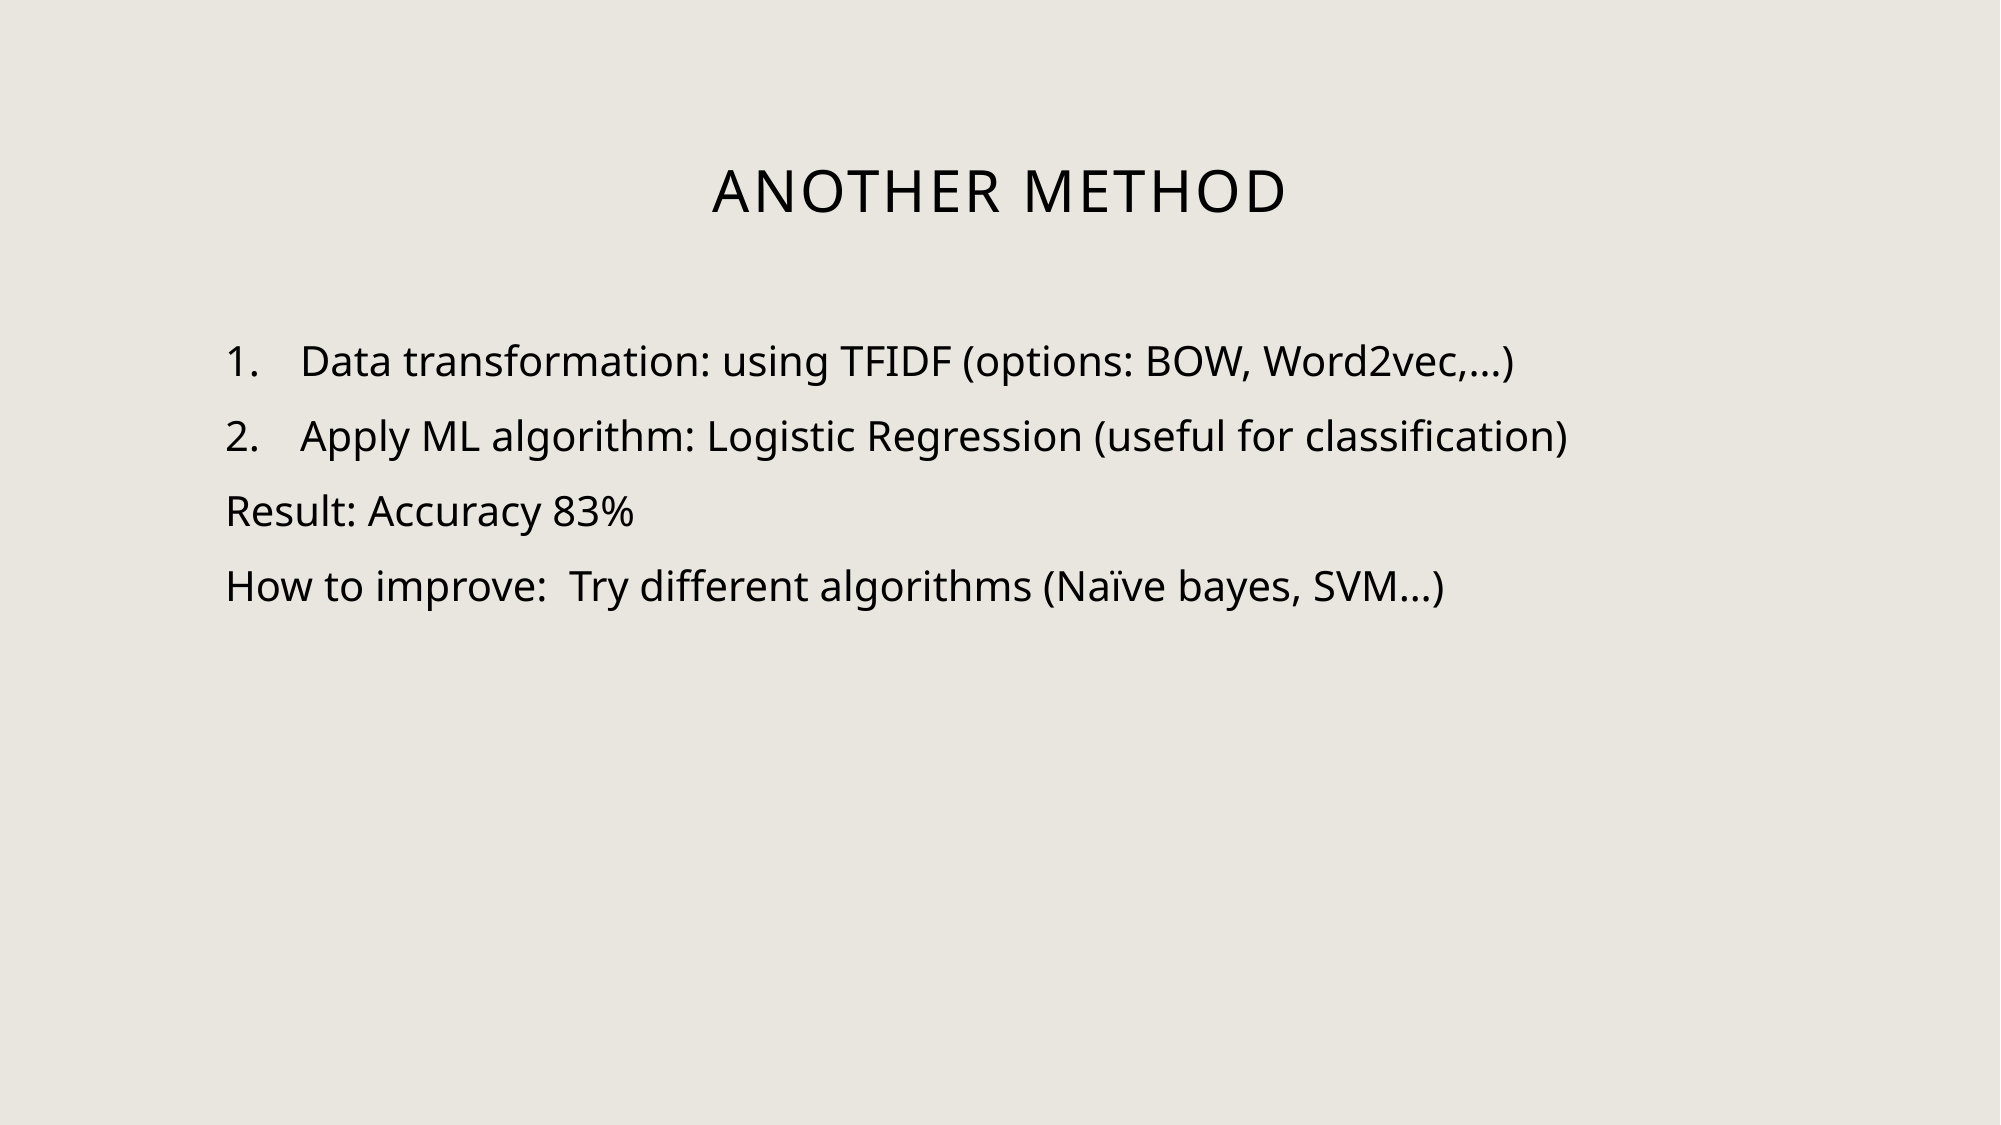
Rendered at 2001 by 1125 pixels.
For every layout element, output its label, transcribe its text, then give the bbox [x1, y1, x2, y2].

title Another method [137, 84, 1863, 302]
text_box Data transformation: using TFIDF (options: BOW, Word2vec,…) Apply ML algorithm: Logistic Regression (useful for classification) Result: Accuracy 83% How to improve: Try different algorithms (Naïve bayes, SVM…) [210, 301, 1825, 617]
